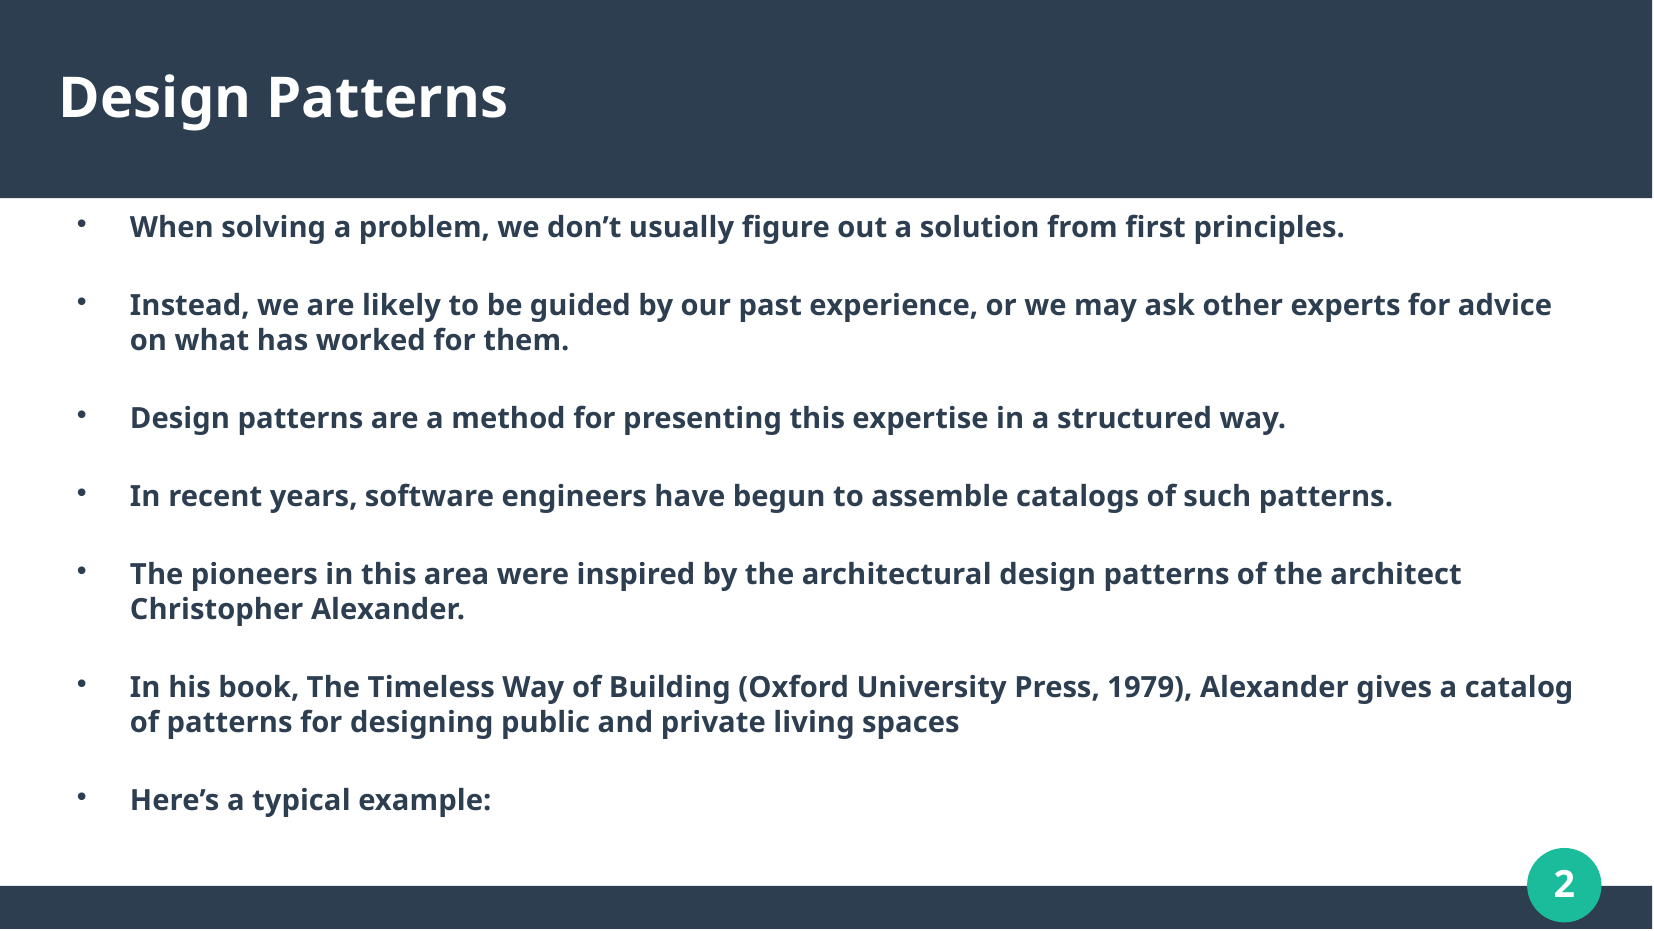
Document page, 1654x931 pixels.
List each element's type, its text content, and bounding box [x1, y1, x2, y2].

list When solving a problem, we don’t usually figure out a solution from first principles. Instead, we are likely to be guided by our past experience, or we may ask other experts for advice on what has worked for them. Design patterns are a method for presenting this expertise in a structured way. In recent years, software engineers have begun to assemble catalogs of such patterns. The pioneers in this area were inspired by the architectural design patterns of the architect Christopher Alexander. In his book, The Timeless Way of Building (Oxford University Press, 1979), Alexander gives a catalog of patterns for designing public and private living spaces Here’s a typical example: [59, 208, 1594, 868]
title Design Patterns [59, 37, 1594, 154]
